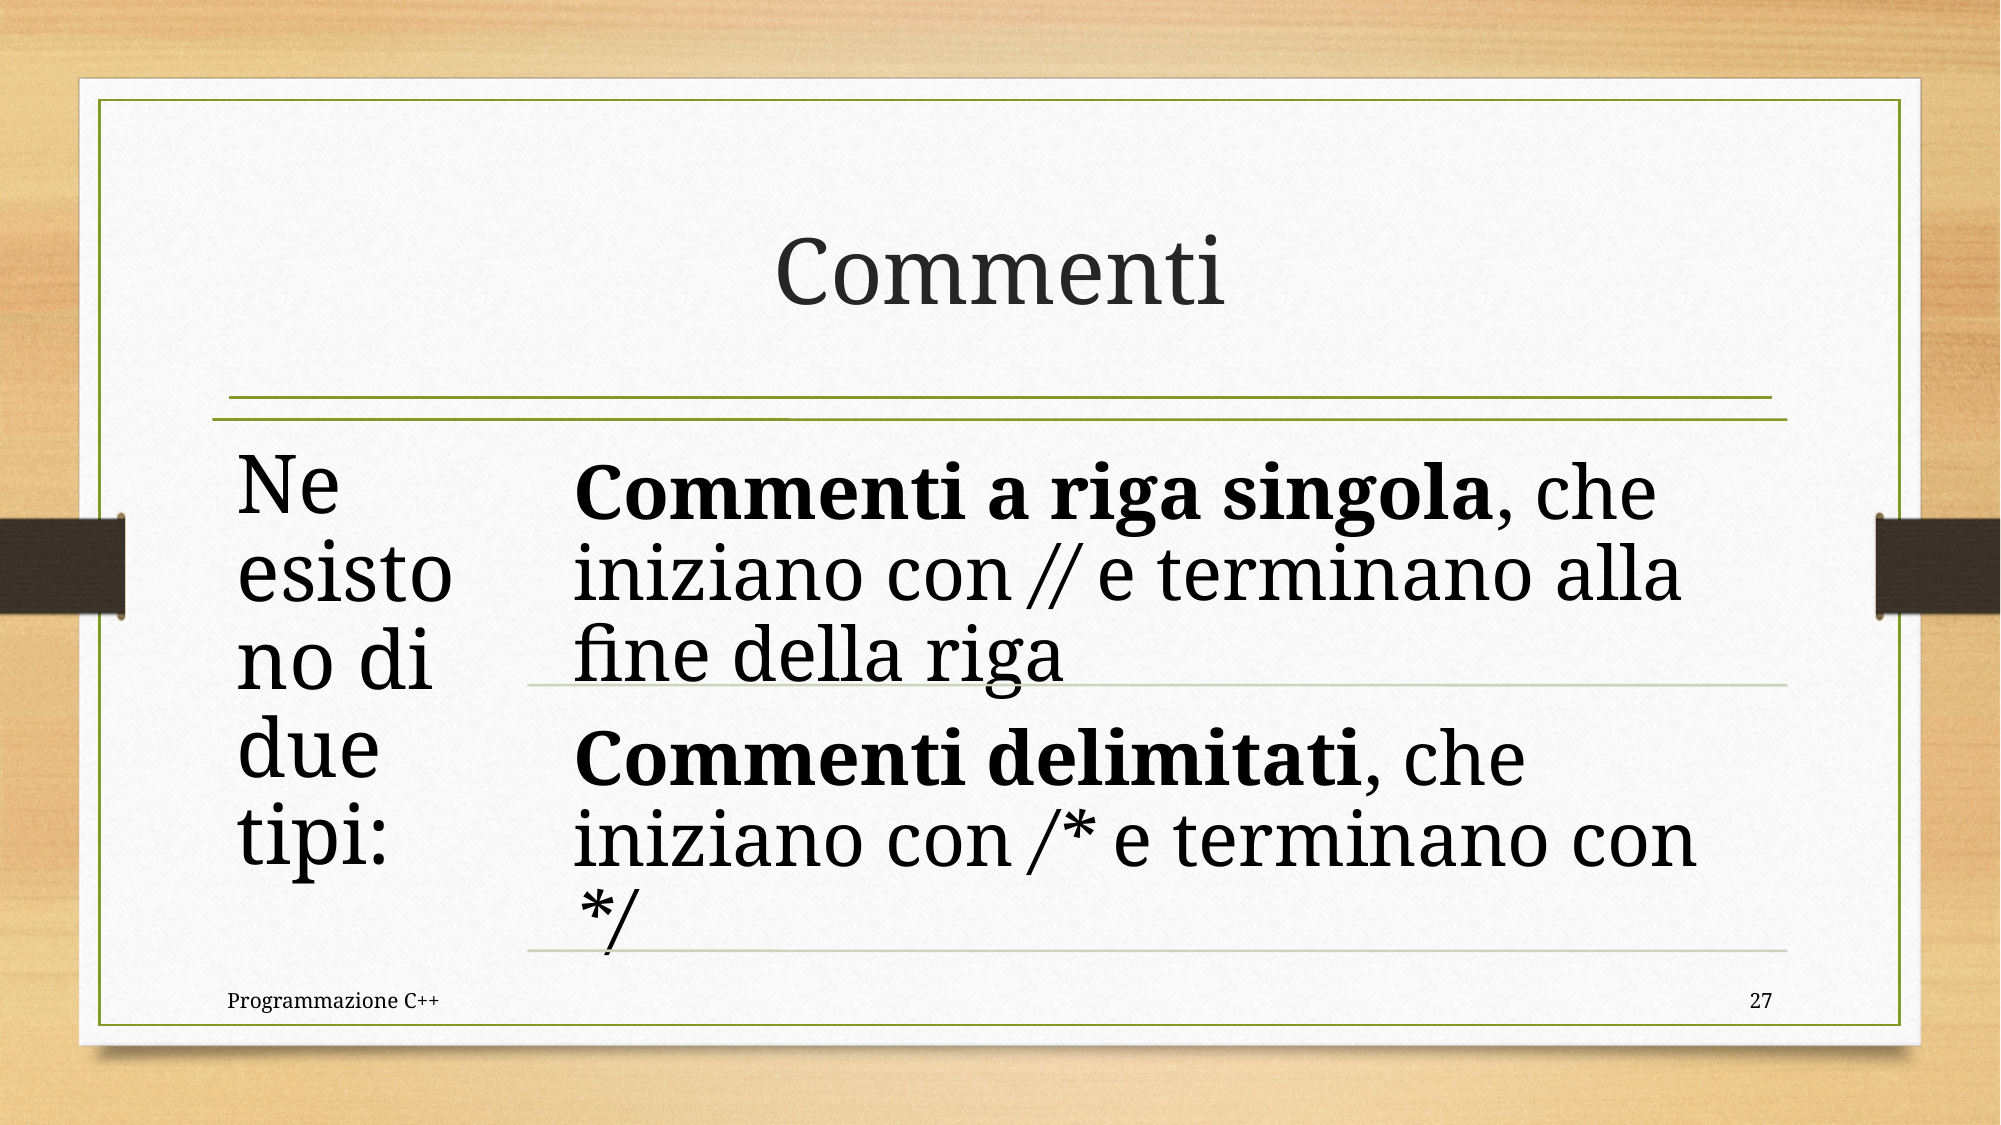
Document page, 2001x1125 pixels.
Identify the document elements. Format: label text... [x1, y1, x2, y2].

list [212, 419, 1788, 964]
slide_number 27 [1698, 979, 1788, 1025]
picture [0, 0, 2001, 1125]
title Commenti [212, 161, 1788, 375]
footer Programmazione C++ [212, 979, 1411, 1025]
